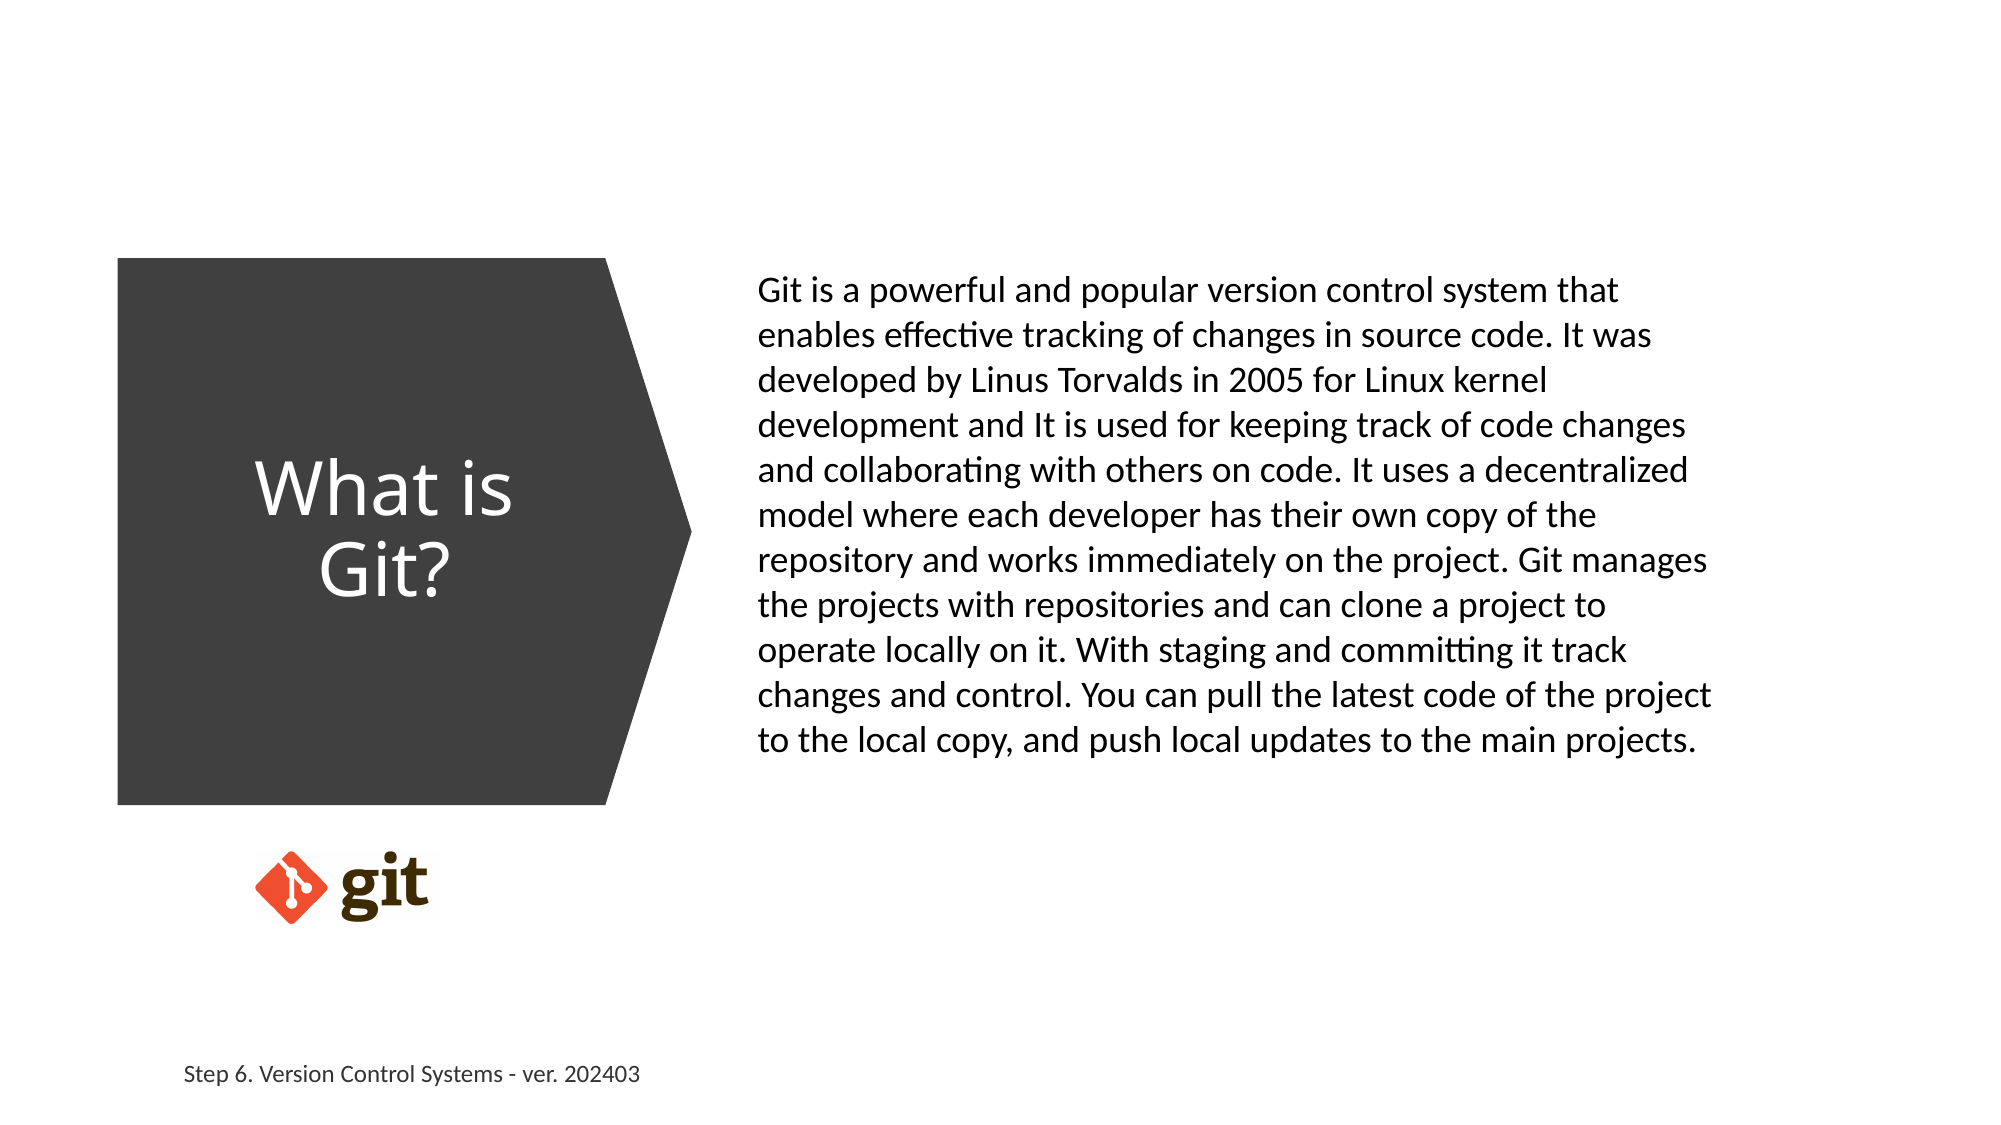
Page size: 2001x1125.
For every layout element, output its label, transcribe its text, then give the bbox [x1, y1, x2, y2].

footer Step 6. Version Control Systems - ver. 202403 [168, 1042, 1188, 1103]
text_box Git is a powerful and popular version control system that enables effective tracking of changes in source code. It was developed by Linus Torvalds in 2005 for Linux kernel development and It is used for keeping track of code changes and collaborating with others on code. It uses a decentralized model where each developer has their own copy of the repository and works immediately on the project. Git manages the projects with repositories and can clone a project to operate locally on it. With staging and committing it track changes and control. You can pull the latest code of the project to the local copy, and push local updates to the main projects. [742, 258, 1743, 768]
text_box [116, 257, 693, 807]
title What is Git? [168, 322, 601, 741]
picture [251, 850, 441, 924]
